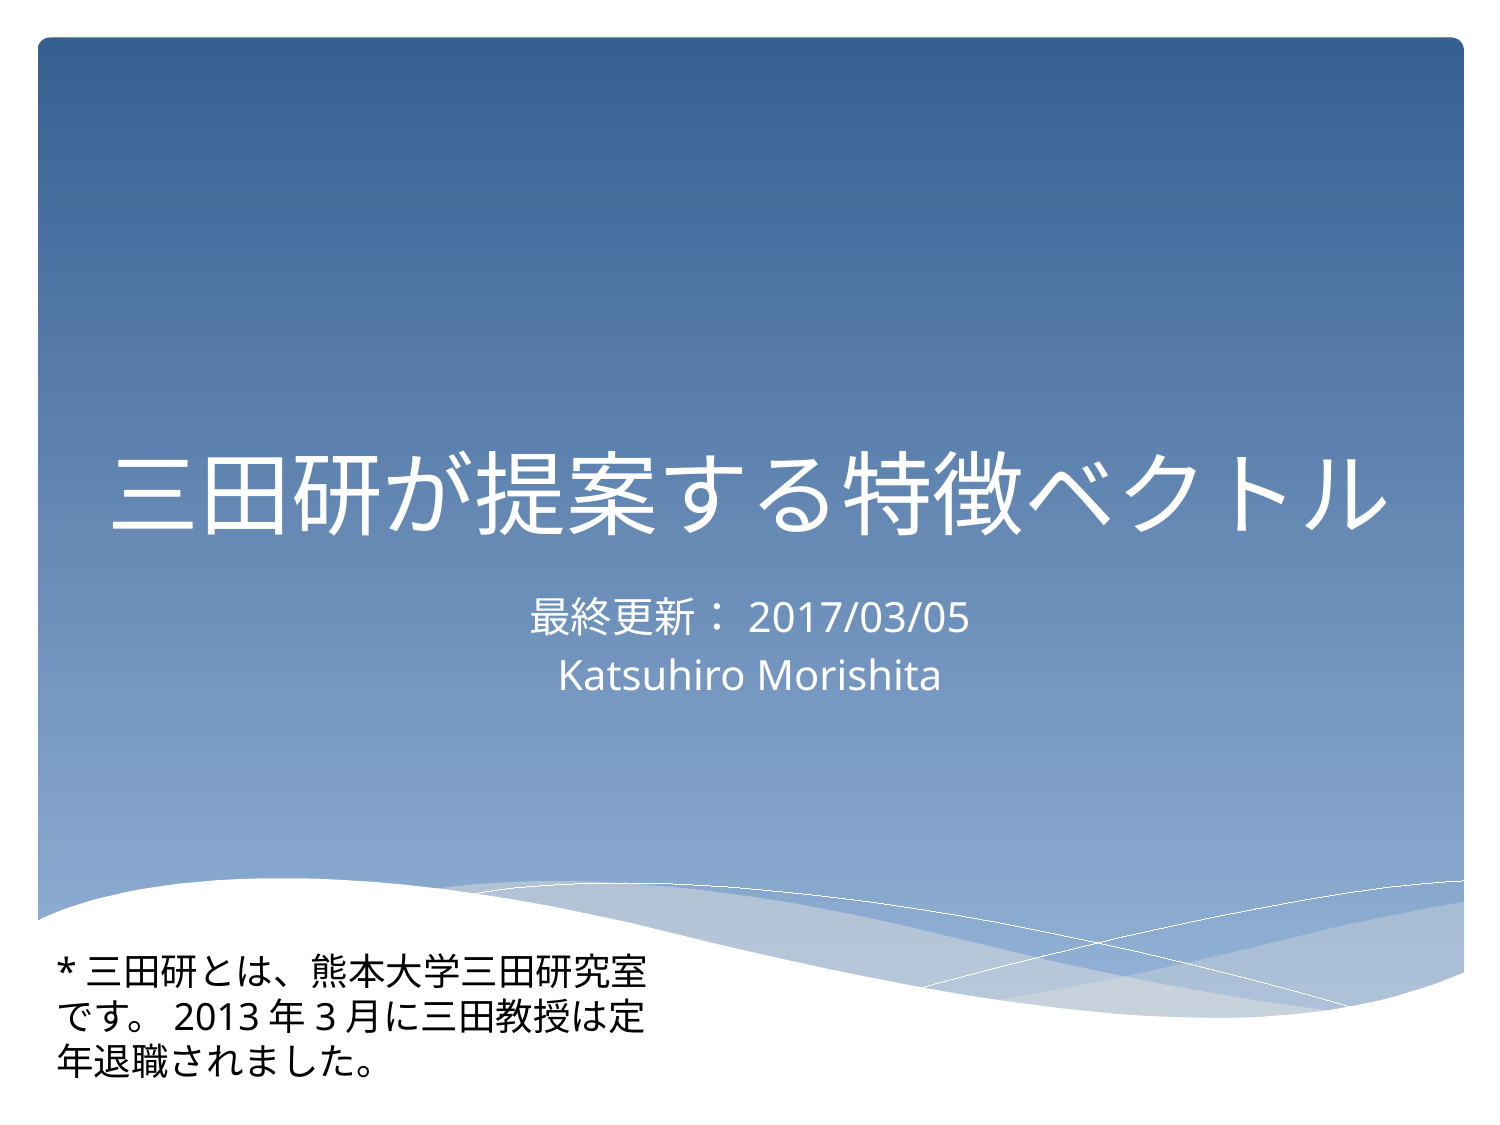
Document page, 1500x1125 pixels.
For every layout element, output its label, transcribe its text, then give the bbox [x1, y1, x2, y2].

subtitle 最終更新：2017/03/05 Katsuhiro Morishita [225, 583, 1275, 825]
title 三田研が提案する特徴ベクトル [41, 184, 1459, 555]
text_box *三田研とは、熊本大学三田研究室です。2013年3月に三田教授は定年退職されました。 [41, 940, 668, 1091]
